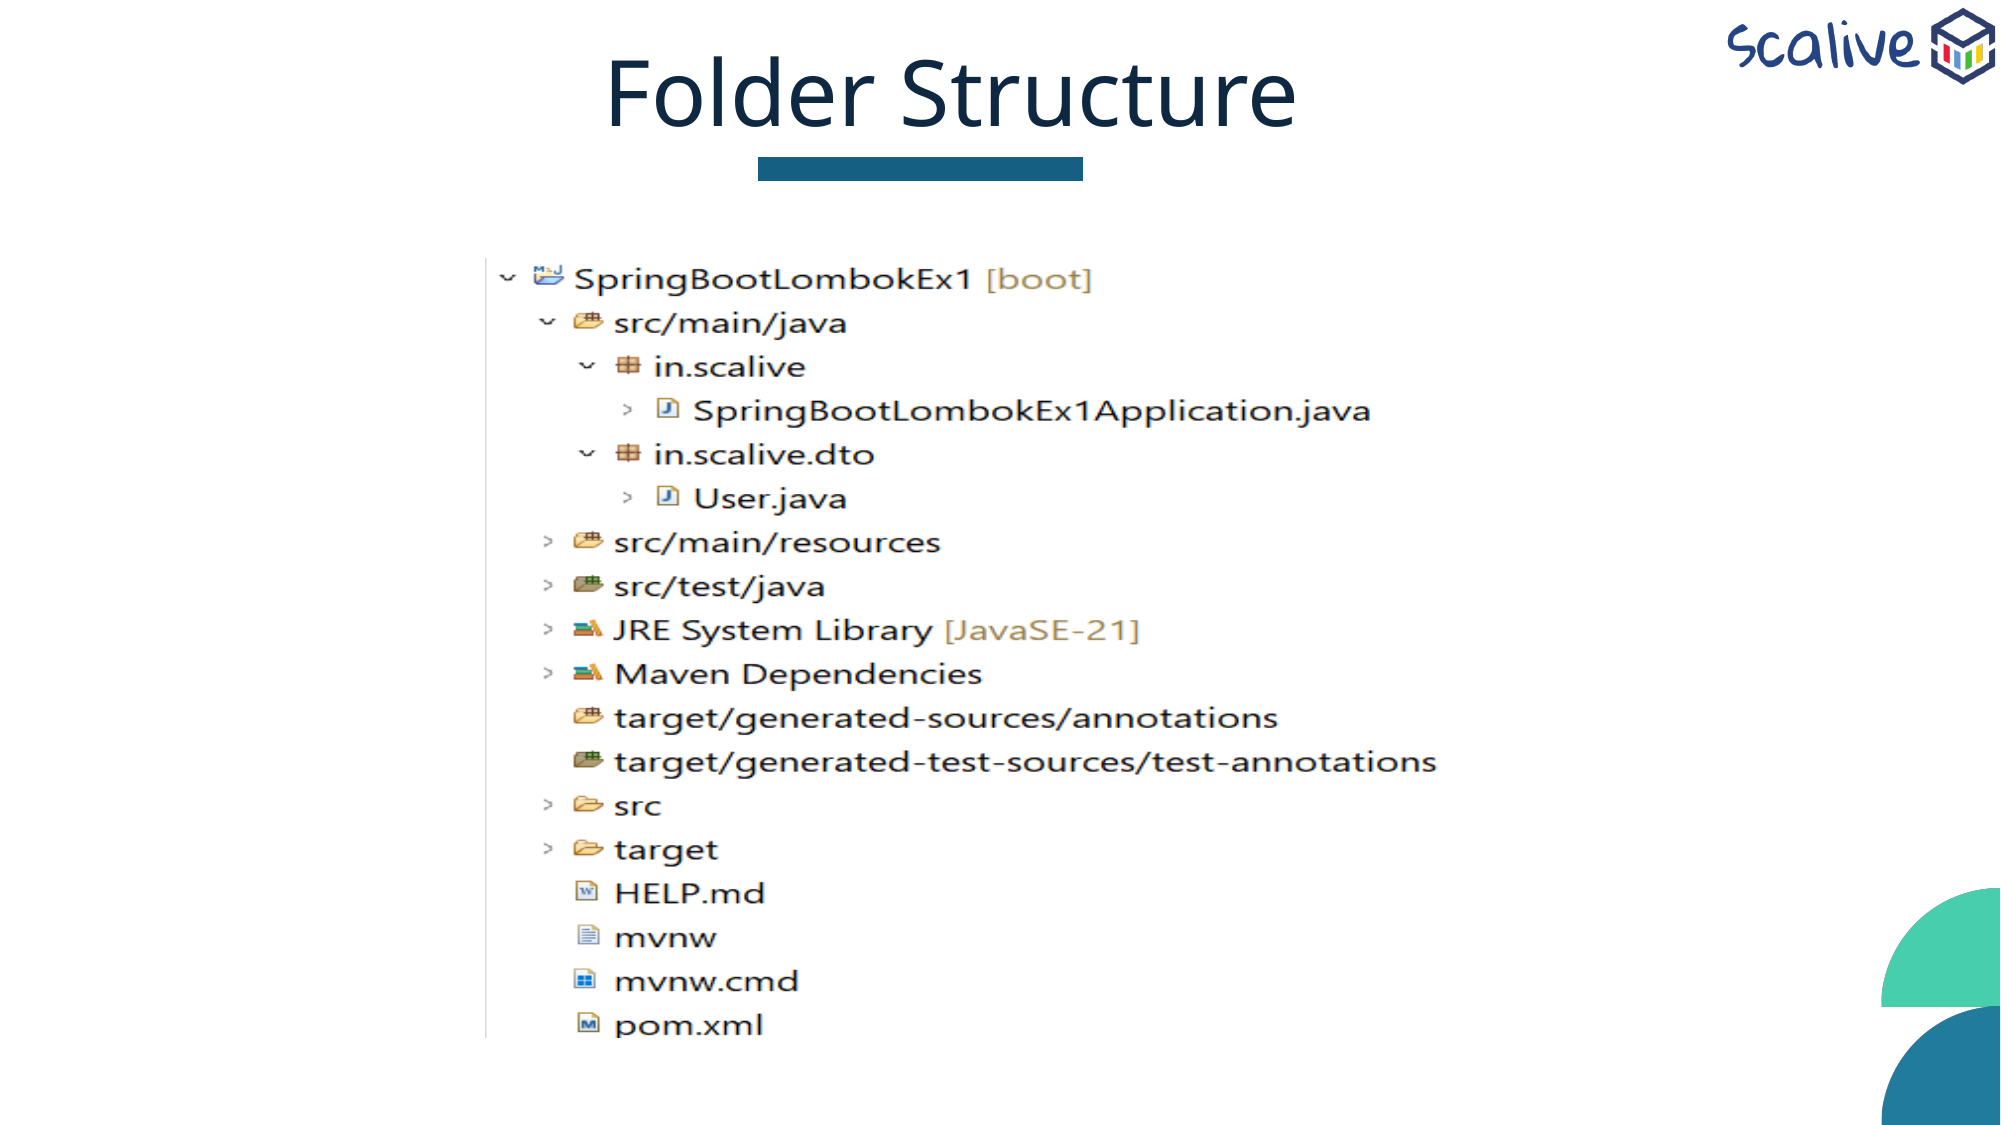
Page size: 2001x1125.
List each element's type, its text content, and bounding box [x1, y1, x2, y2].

text_box [1881, 1006, 2000, 1125]
text_box Folder Structure [588, 27, 1860, 153]
picture [1718, 0, 2000, 92]
text_box [1881, 888, 2000, 1006]
picture [484, 258, 1487, 1039]
